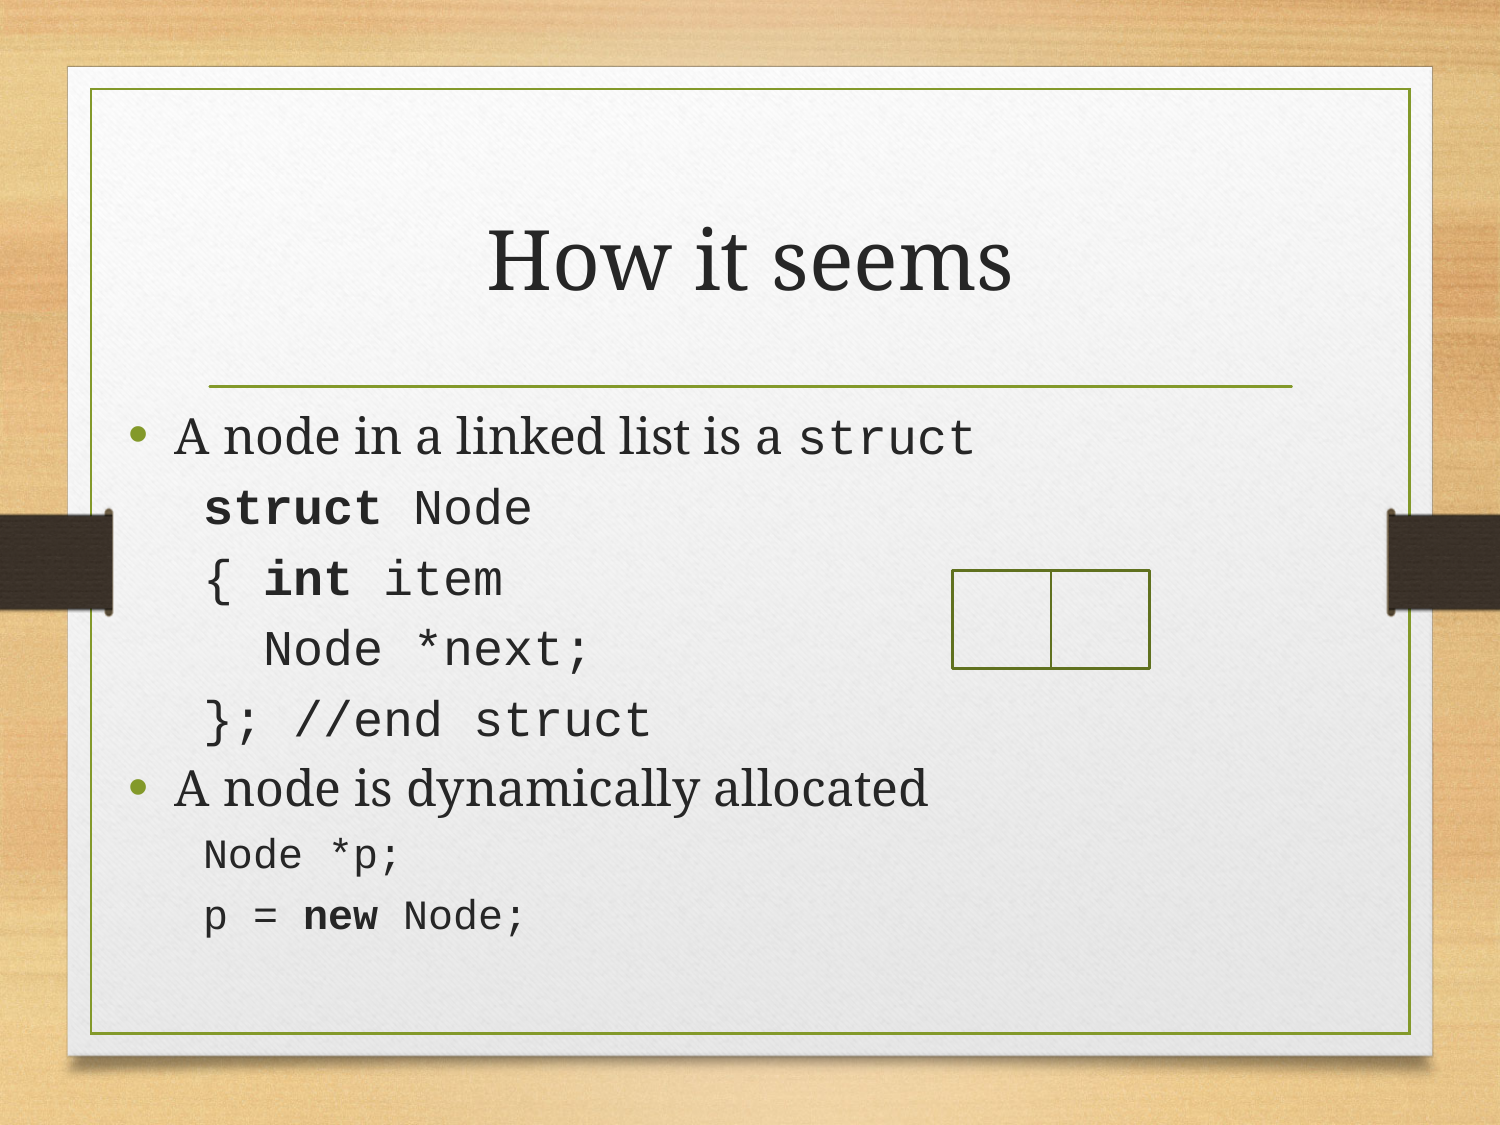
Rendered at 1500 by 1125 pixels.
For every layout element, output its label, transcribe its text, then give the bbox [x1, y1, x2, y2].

text_box [1050, 569, 1151, 670]
text_box [951, 569, 1050, 670]
title How it seems [193, 150, 1309, 365]
list A node in a linked list is a struct struct Node { int item Node *next; }; //end struct A node is dynamically allocated Node *p; p = new Node; [113, 408, 1368, 974]
picture [0, 0, 1500, 1125]
